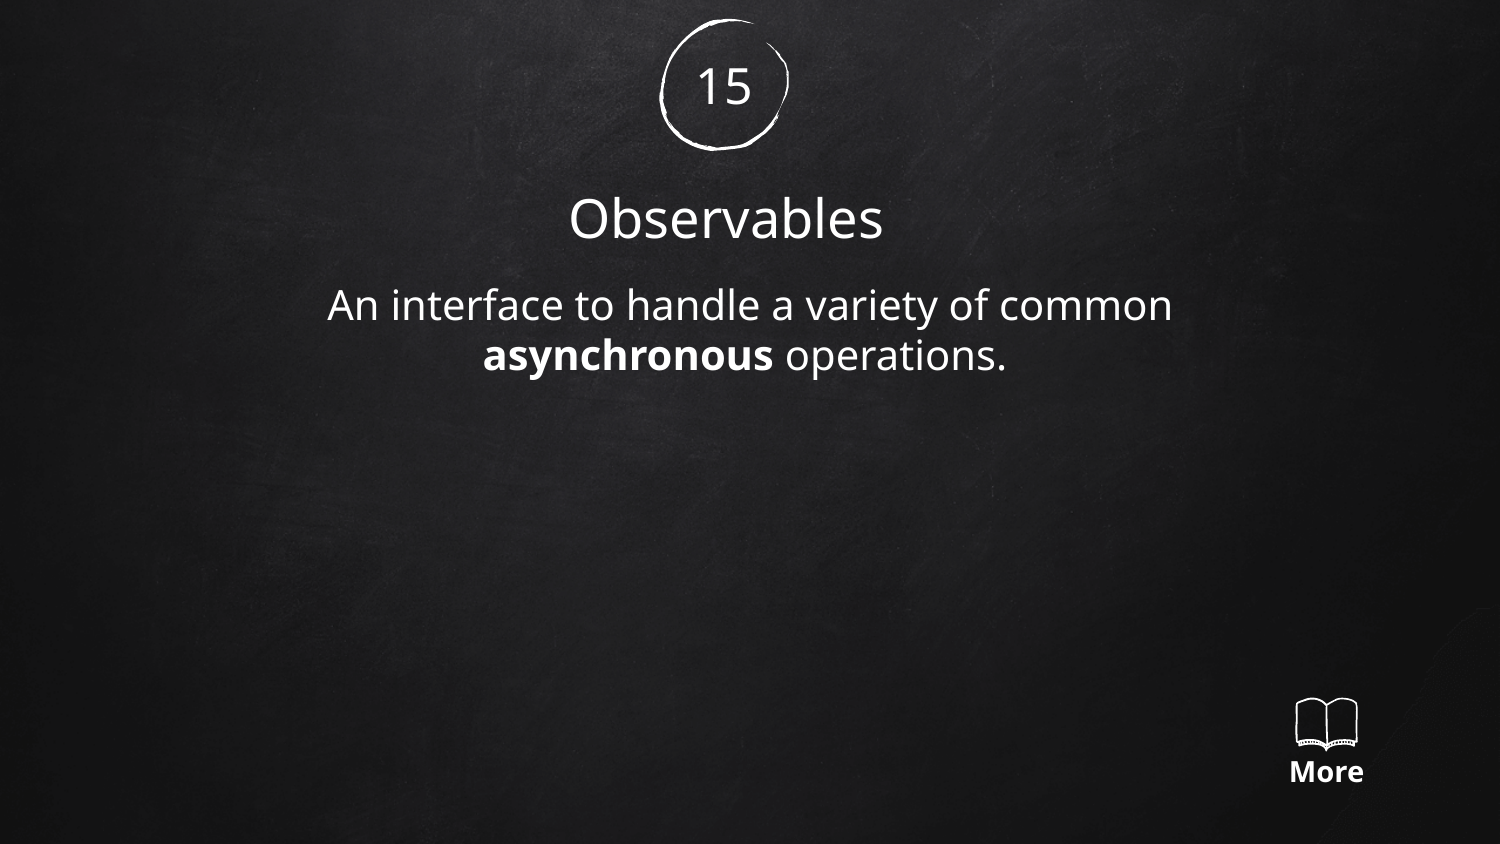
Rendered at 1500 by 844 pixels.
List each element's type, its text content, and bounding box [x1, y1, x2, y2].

text_box Observables [278, 169, 1174, 264]
text_box An interface to handle a variety of common asynchronous operations. [205, 264, 1296, 359]
picture [0, 0, 1500, 844]
text_box [677, 18, 755, 46]
text_box 15 [659, 46, 789, 122]
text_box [1240, 697, 1413, 824]
text_box [665, 122, 776, 151]
